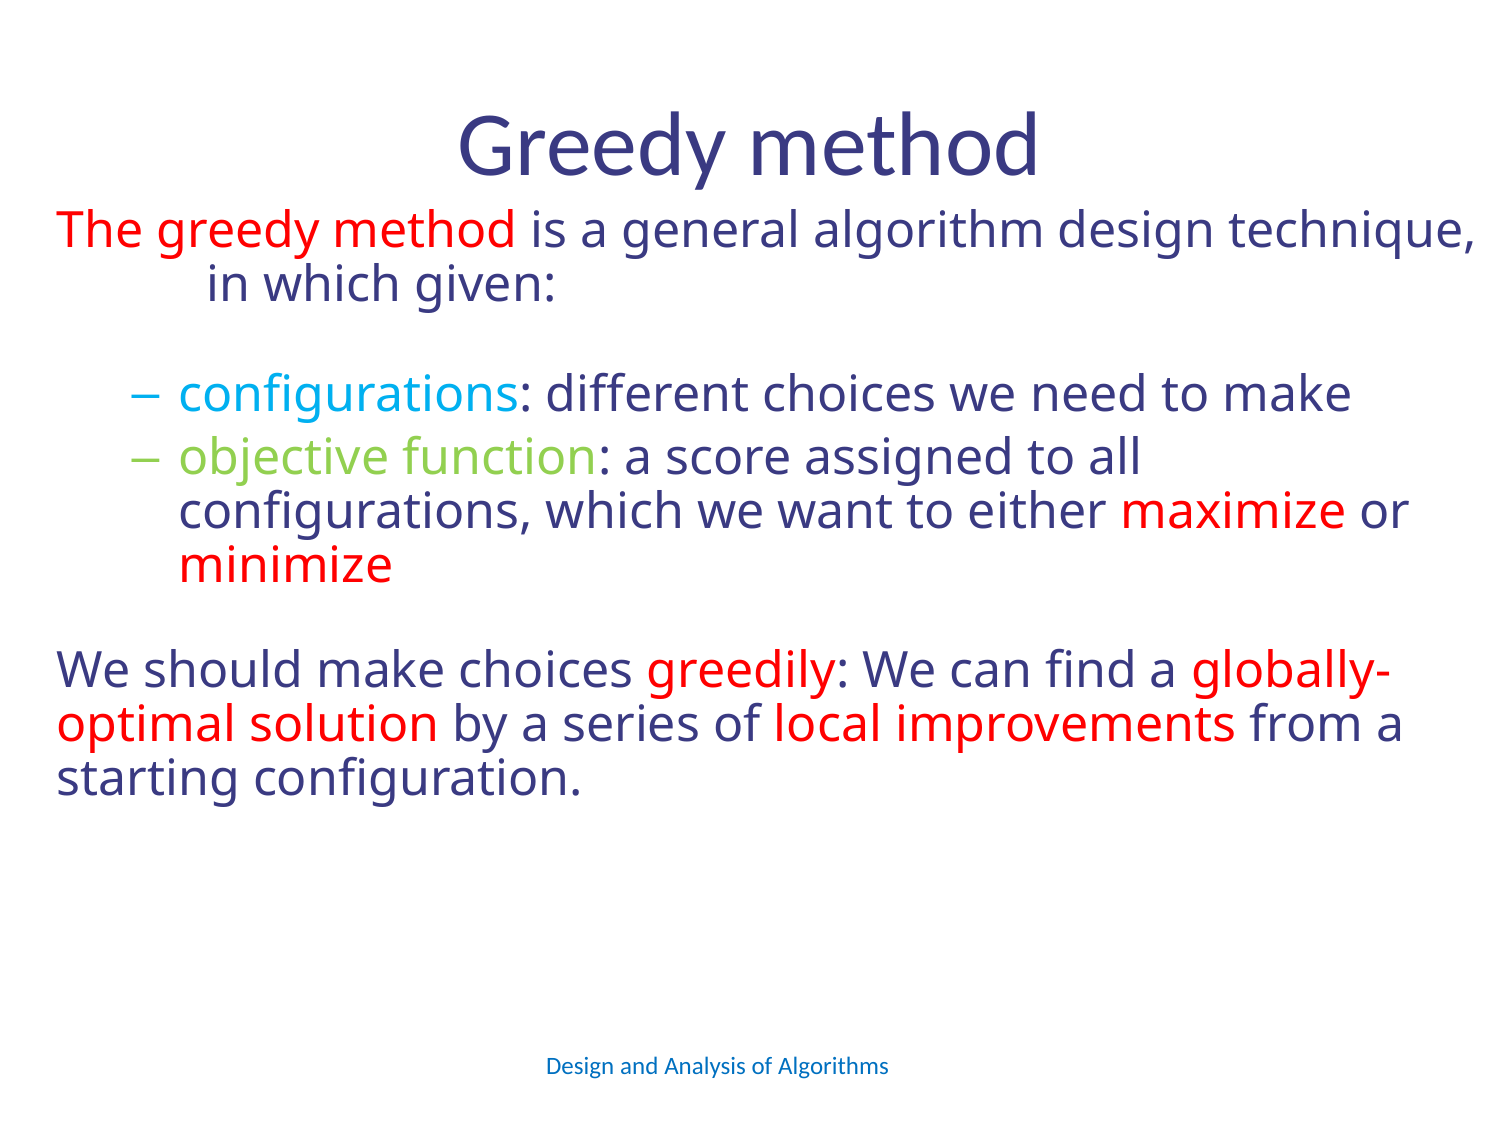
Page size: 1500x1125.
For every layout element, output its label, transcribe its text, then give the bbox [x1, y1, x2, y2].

list The greedy method is a general algorithm design technique, in which given: configurations: different choices we need to make objective function: a score assigned to all configurations, which we want to either maximize or minimize We should make choices greedily: We can find a globally-optimal solution by a series of local improvements from a starting configuration. [41, 197, 1500, 1125]
footer Design and Analysis of Algorithms [480, 1034, 956, 1095]
title Greedy method [75, 45, 1425, 197]
